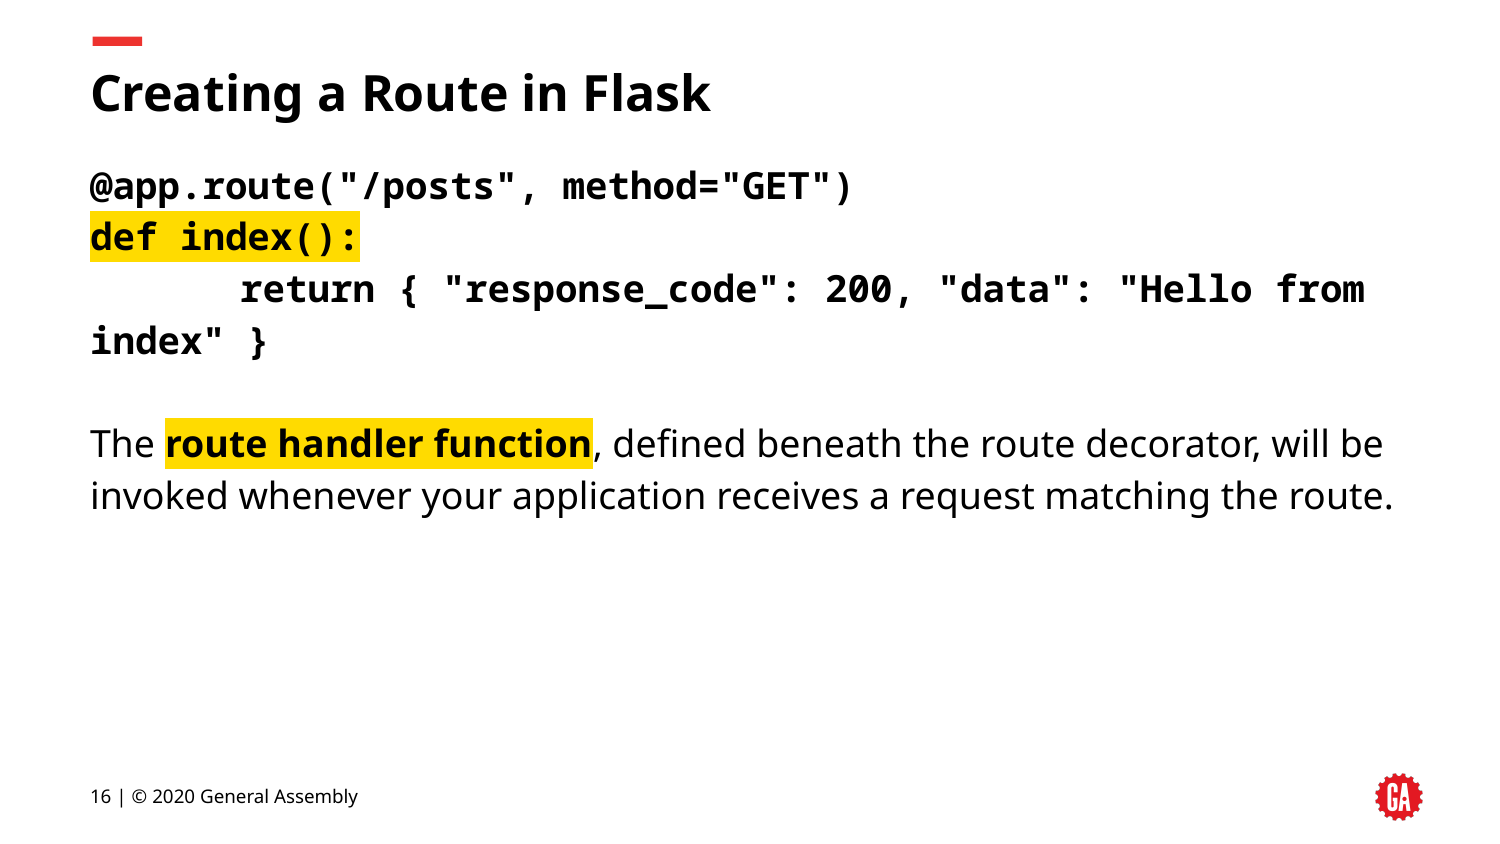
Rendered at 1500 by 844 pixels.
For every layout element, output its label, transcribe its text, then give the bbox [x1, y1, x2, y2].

picture [1373, 771, 1425, 823]
title Creating a Route in Flask [75, 46, 1473, 140]
slide_number ‹#› | © 2020 General Assembly [75, 764, 465, 830]
list @app.route("/posts", method="GET") def index(): return { "response_code": 200, "data": "Hello from index" } The route handler function, defined beneath the route decorator, will be invoked whenever your application receives a request matching the route. [75, 140, 1425, 670]
